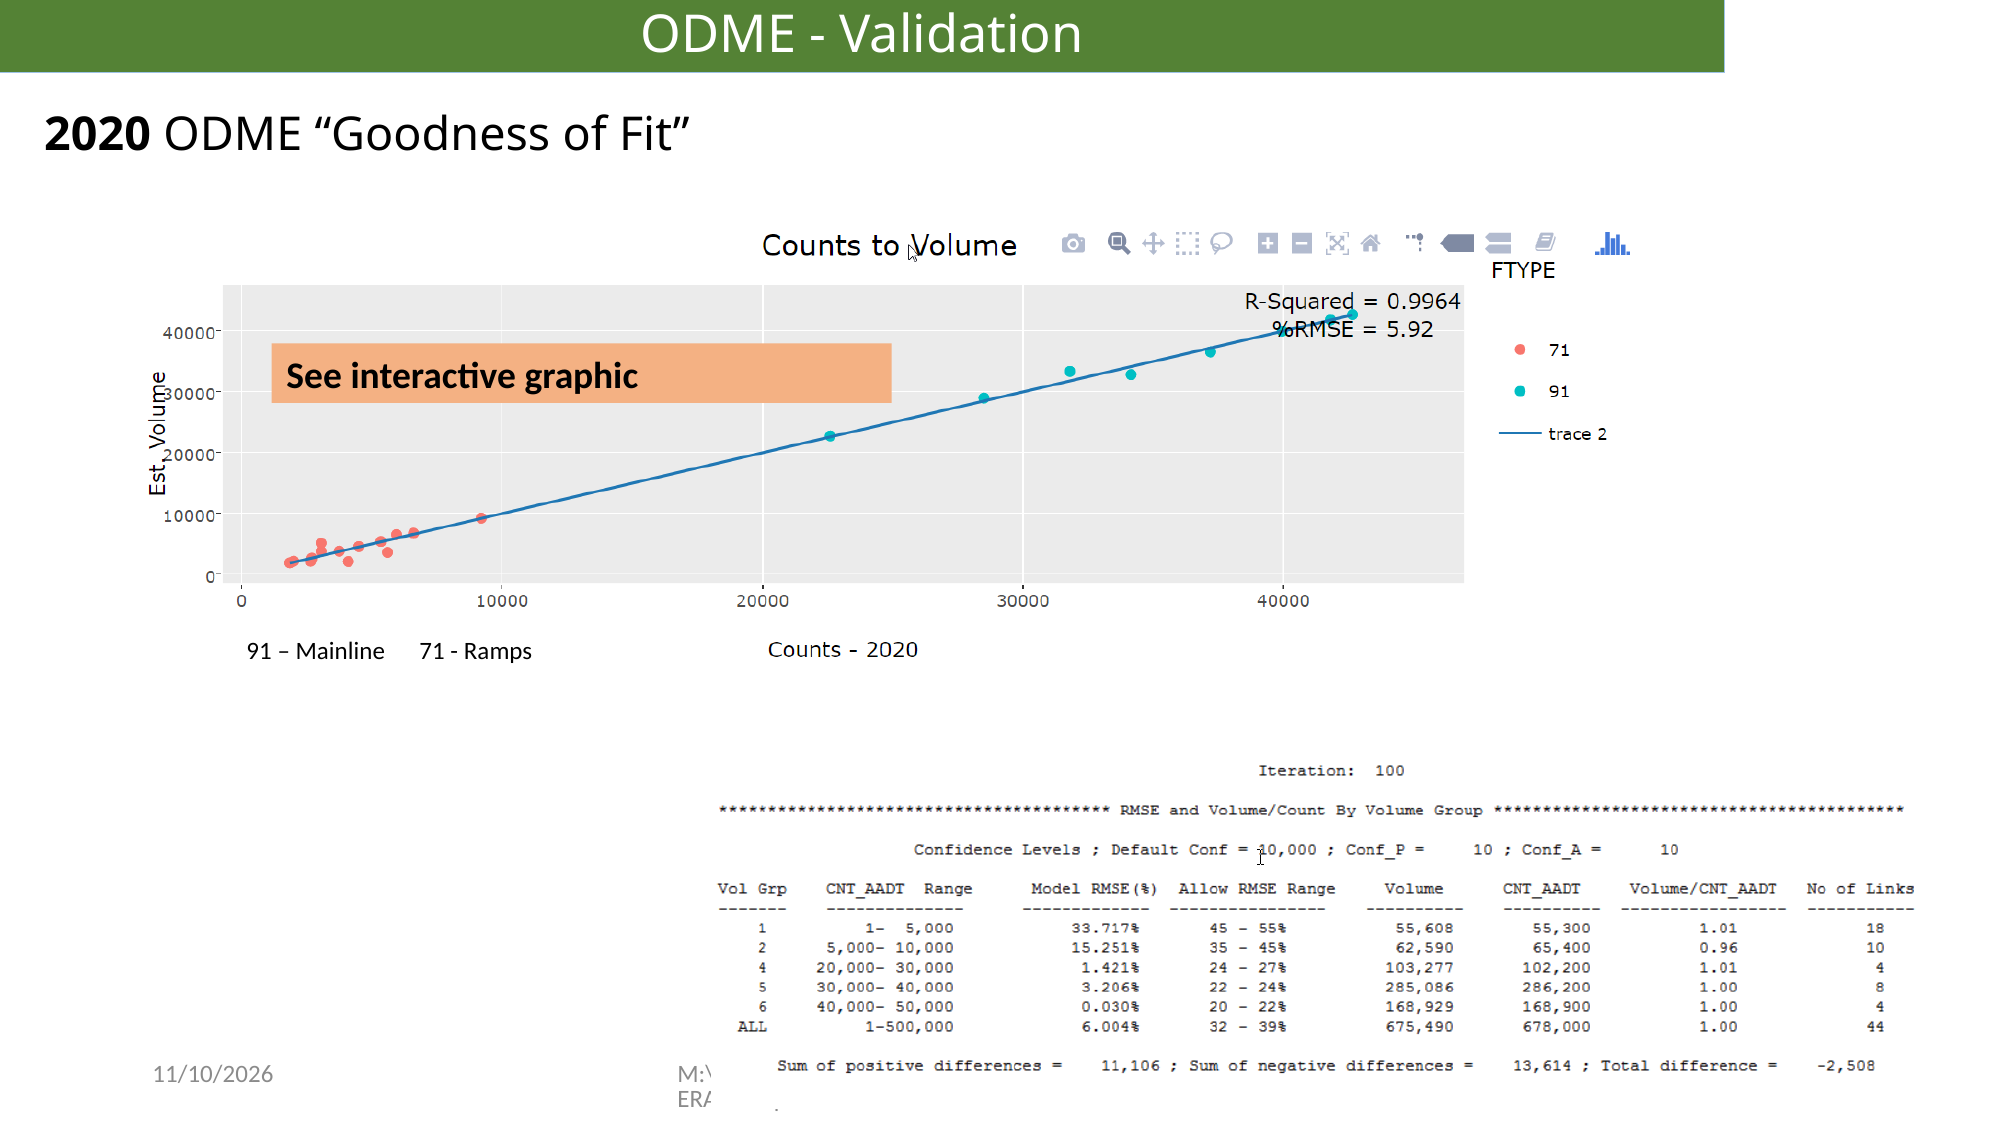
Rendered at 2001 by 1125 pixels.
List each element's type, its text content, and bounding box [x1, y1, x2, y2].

picture [711, 753, 1925, 1109]
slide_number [137, 1042, 588, 1103]
picture [122, 197, 1662, 738]
text_box ODME - Validation [0, 0, 1725, 73]
title 2020 ODME “Goodness of Fit” [29, 102, 1755, 168]
footer M:\Projects\Veterans ELToDv2.3 2017-0628\Presentations\VETERANS Express Lanes.PPT [662, 1042, 711, 1103]
